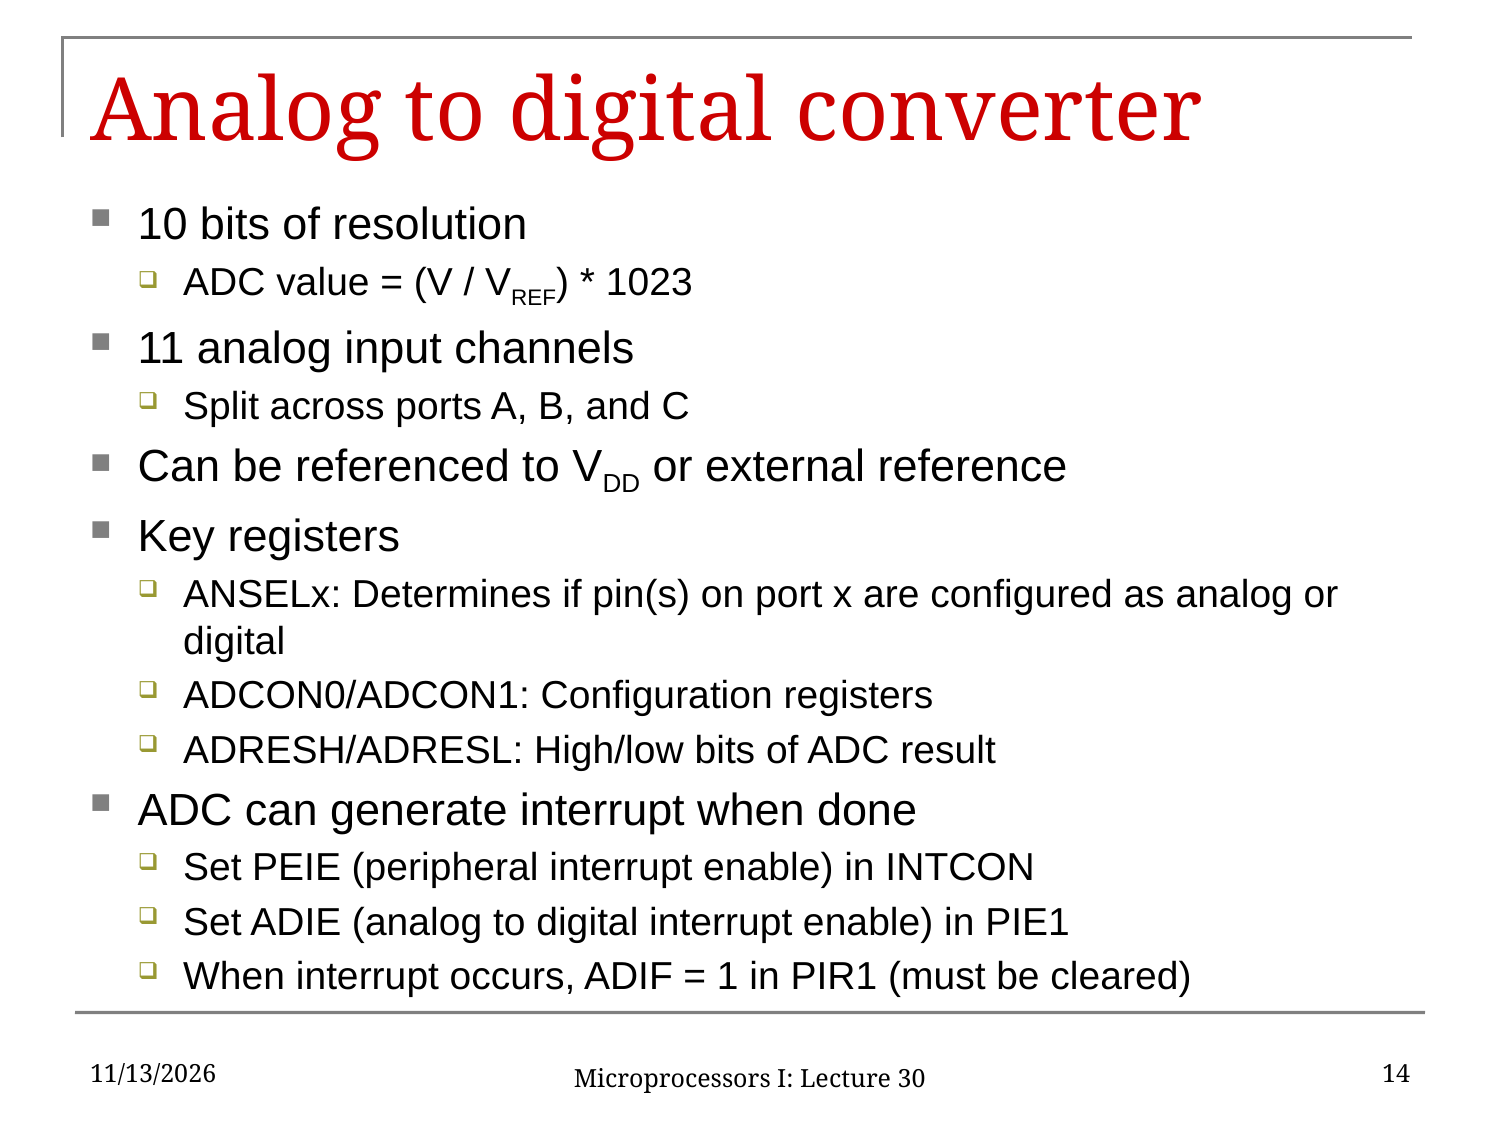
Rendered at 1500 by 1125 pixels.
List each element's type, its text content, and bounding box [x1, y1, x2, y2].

footer Microprocessors I: Lecture 30 [512, 1024, 988, 1101]
slide_number 14 [1074, 1023, 1426, 1100]
list 10 bits of resolution ADC value = (V / VREF) * 1023 11 analog input channels Split across ports A, B, and C Can be referenced to VDD or external reference Key registers ANSELx: Determines if pin(s) on port x are configured as analog or digital ADCON0/ADCON1: Configuration registers ADRESH/ADRESL: High/low bits of ADC result ADC can generate interrupt when done Set PEIE (peripheral interrupt enable) in INTCON Set ADIE (analog to digital interrupt enable) in PIE1 When interrupt occurs, ADIF = 1 in PIR1 (must be cleared) [75, 187, 1425, 1006]
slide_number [74, 1023, 426, 1100]
title Analog to digital converter [75, 45, 1425, 163]
